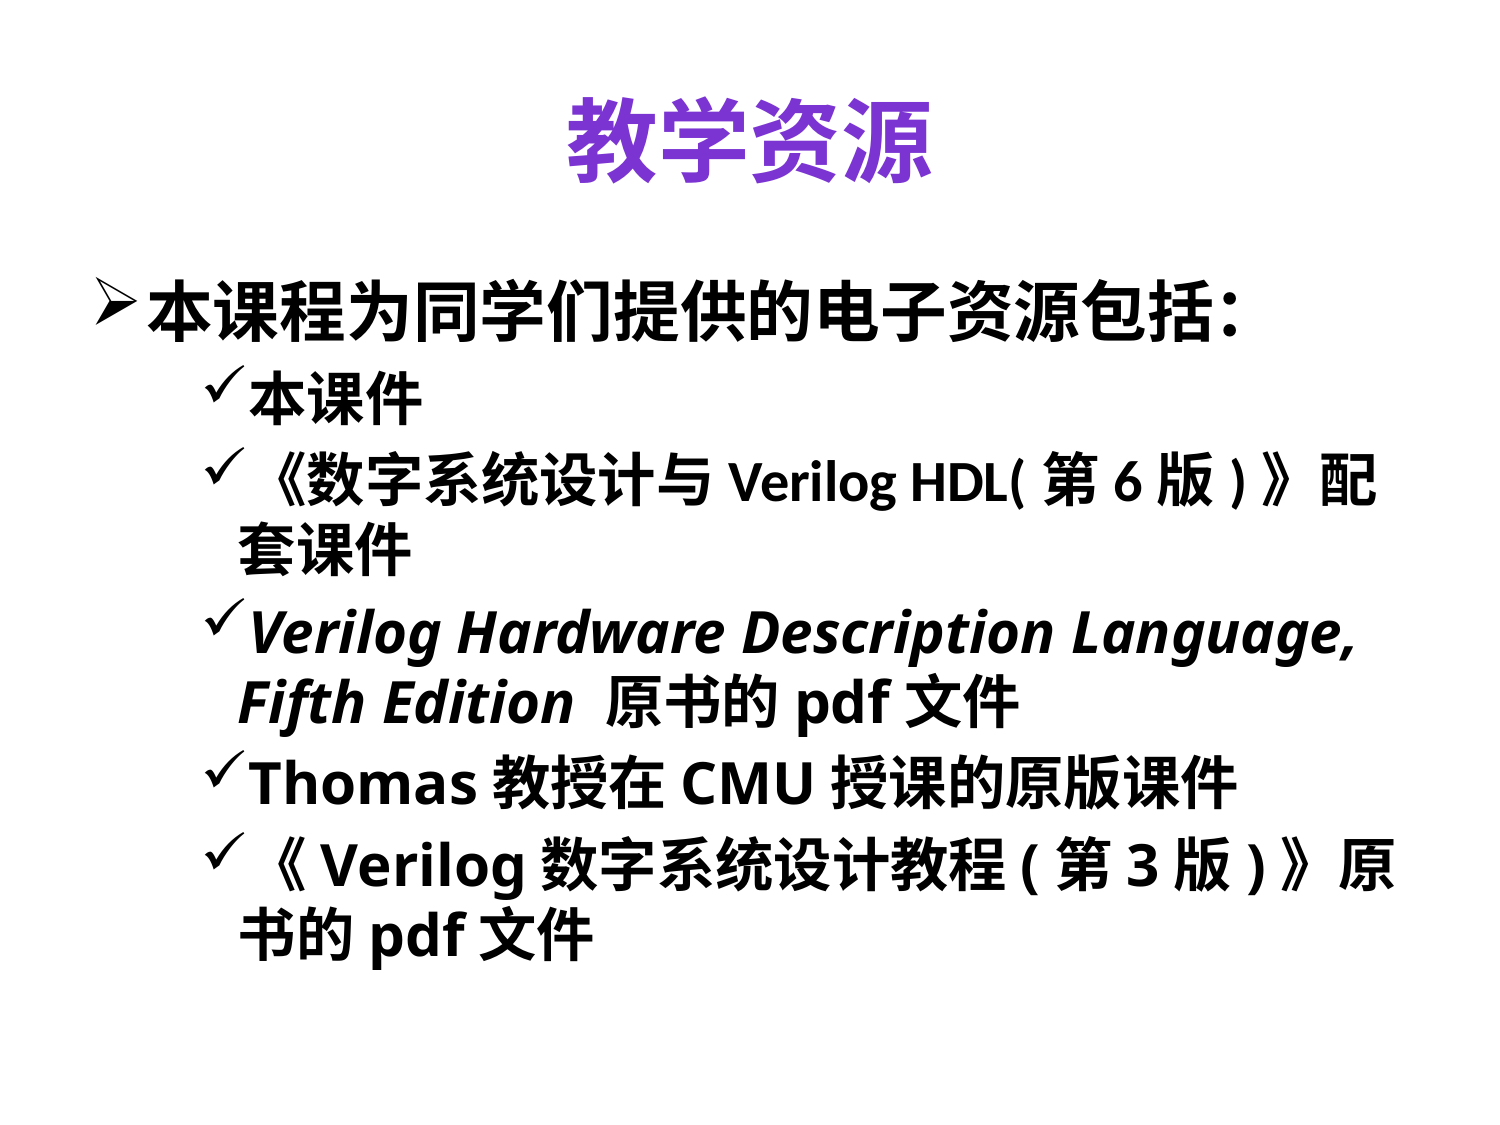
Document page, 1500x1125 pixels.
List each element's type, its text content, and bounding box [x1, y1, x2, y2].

title 教学资源 [75, 45, 1425, 233]
list 本课程为同学们提供的电子资源包括： 本课件 《数字系统设计与Verilog HDL(第6版)》配套课件 Verilog Hardware Description Language, Fifth Edition 原书的pdf文件 Thomas教授在CMU授课的原版课件 《Verilog数字系统设计教程(第3版)》原书的pdf文件 [75, 262, 1425, 1005]
